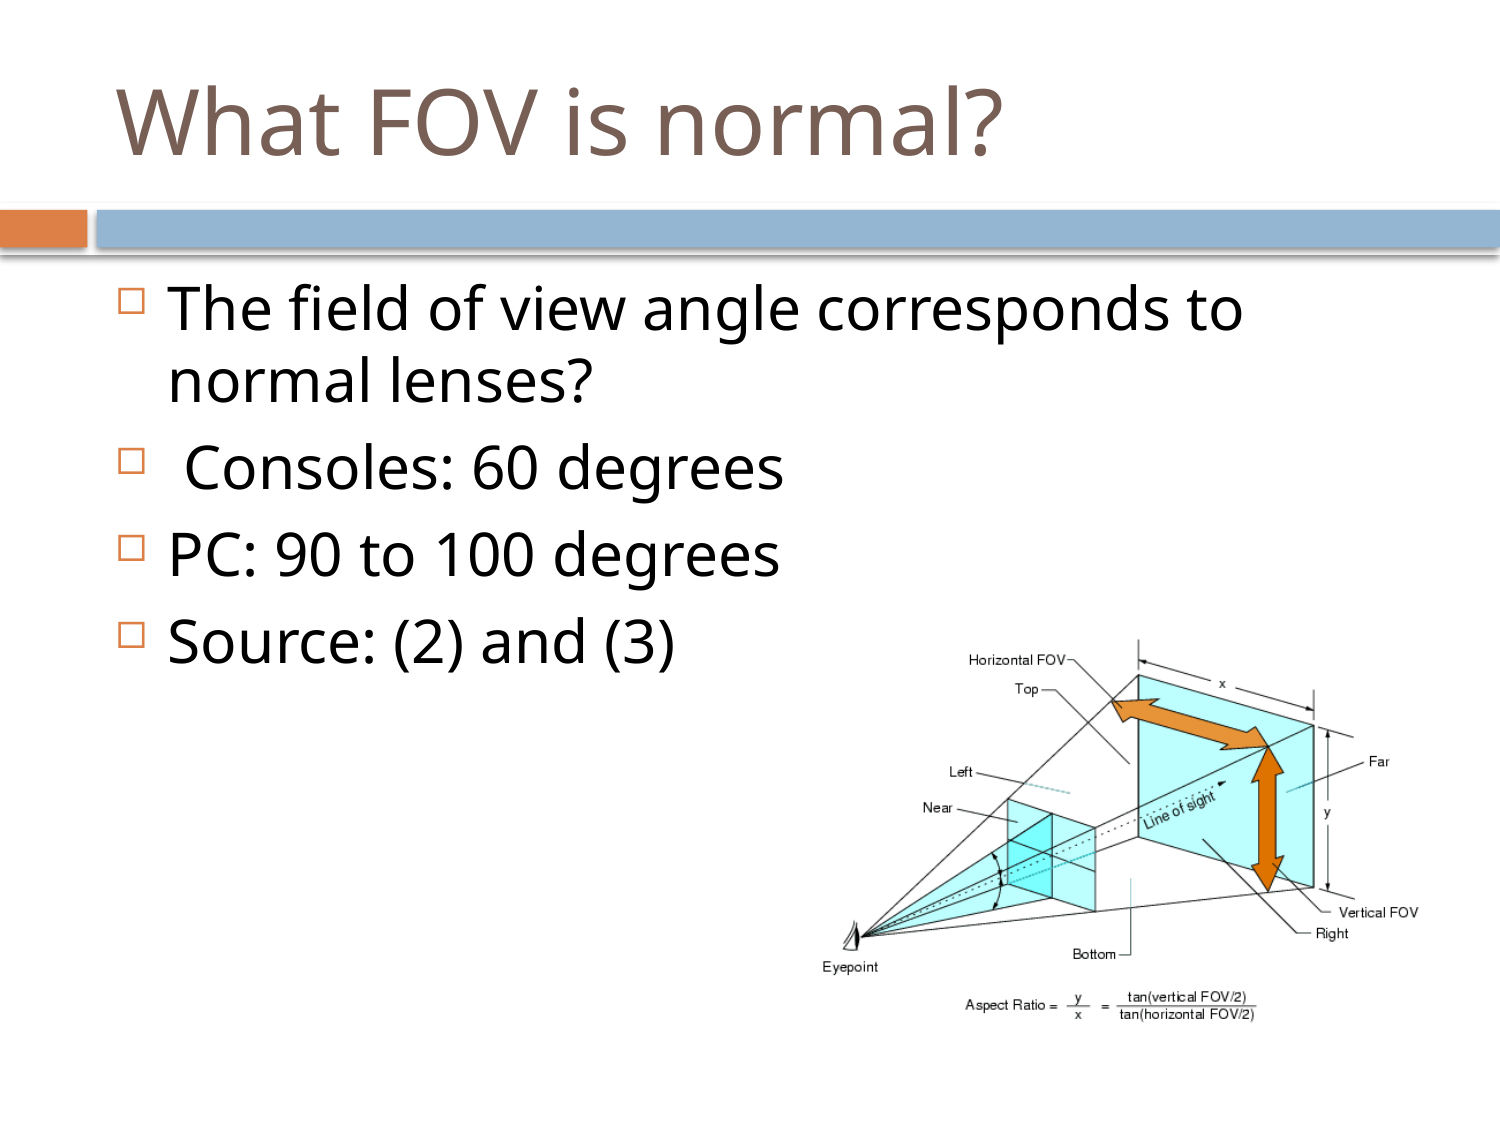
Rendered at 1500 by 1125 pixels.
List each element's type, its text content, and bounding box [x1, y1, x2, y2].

title What FOV is normal? [100, 37, 1439, 201]
picture [812, 627, 1430, 1034]
list The field of view angle corresponds to normal lenses? Consoles: 60 degrees PC: 90 to 100 degrees Source: (2) and (3) [100, 262, 1439, 1001]
